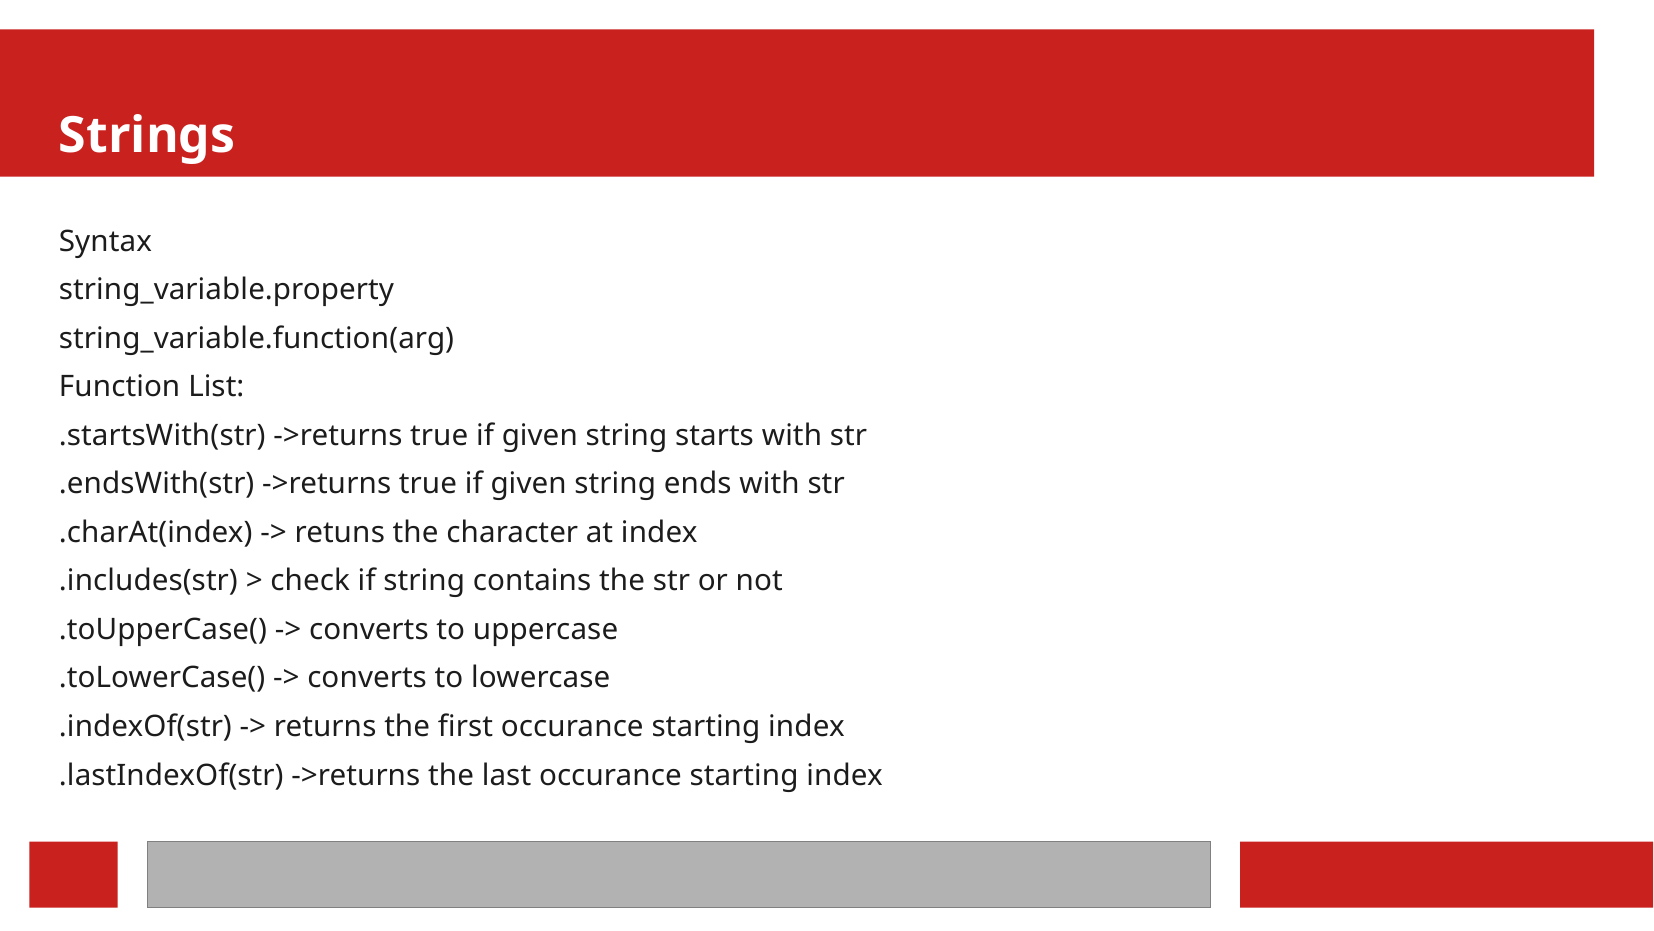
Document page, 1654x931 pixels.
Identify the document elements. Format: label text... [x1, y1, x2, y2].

text_box Strings [58, 44, 1595, 162]
text_box Syntax string_variable.property string_variable.function(arg) Function List: .startsWith(str) ->returns true if given string starts with str .endsWith(str) ->returns true if given string ends with str .charAt(index) -> retuns the character at index .includes(str) > check if string contains the str or not .toUpperCase() -> converts to uppercase .toLowerCase() -> converts to lowercase .indexOf(str) -> returns the first occurance starting index .lastIndexOf(str) ->returns the last occurance starting index [58, 221, 1565, 797]
